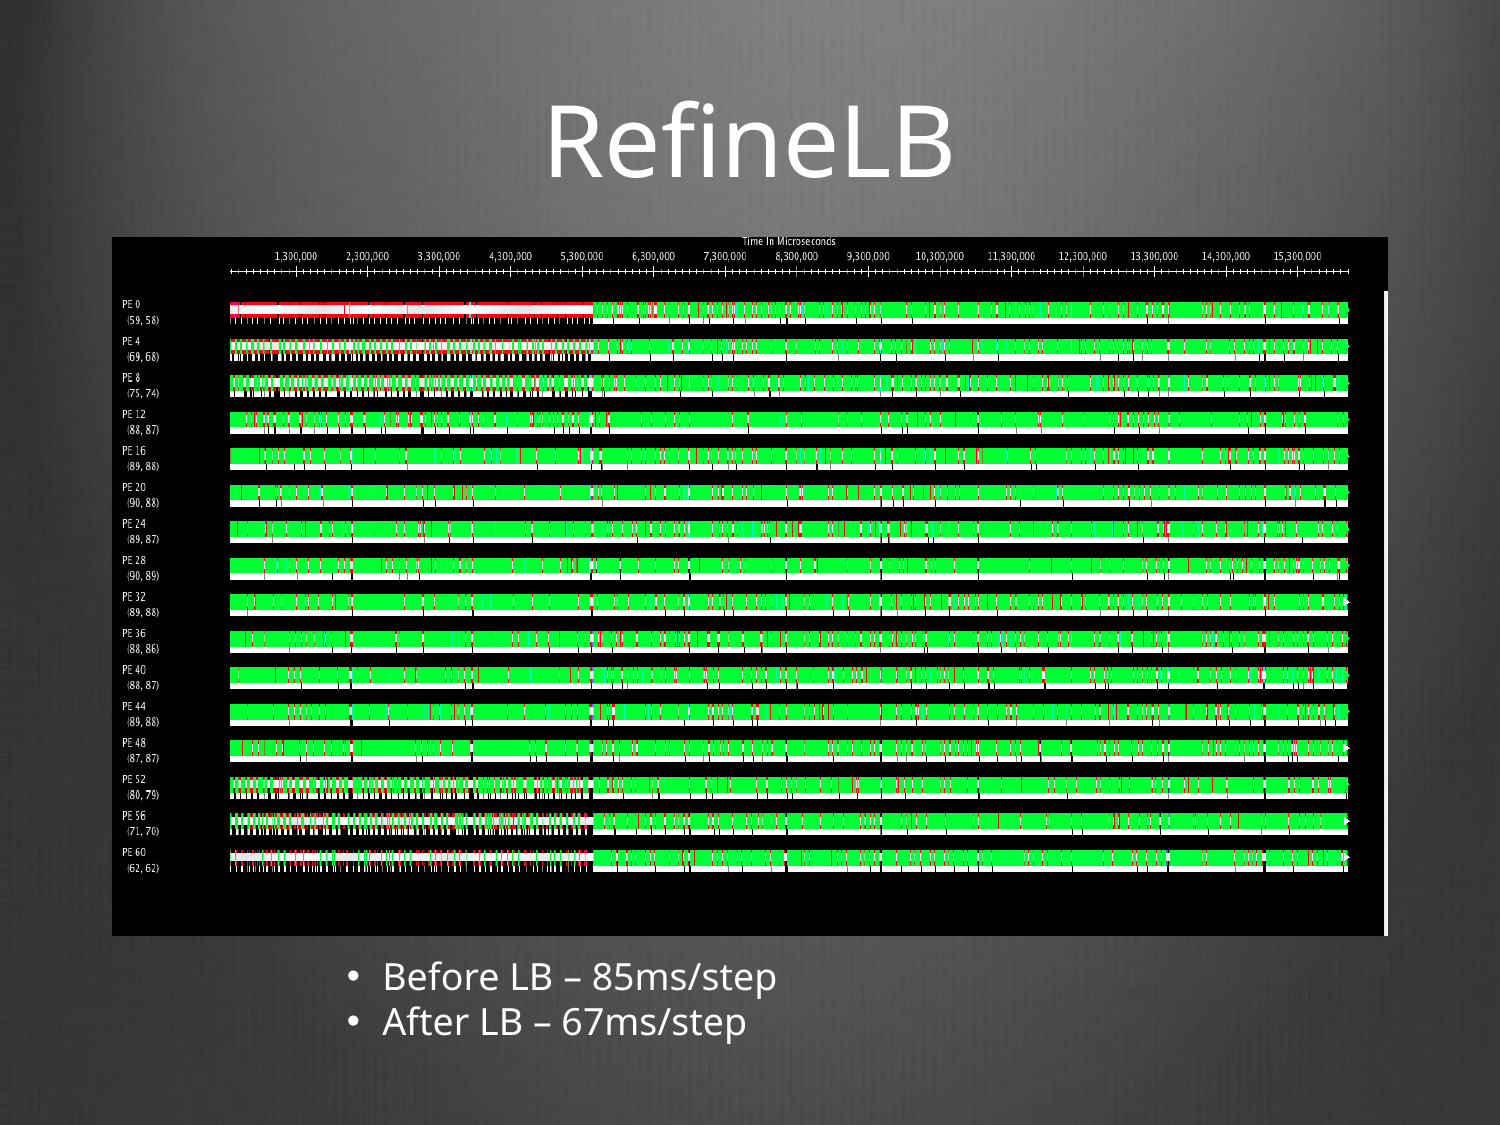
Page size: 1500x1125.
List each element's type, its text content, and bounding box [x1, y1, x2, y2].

picture [0, 0, 1500, 1125]
text_box RefineLB [112, 19, 1388, 236]
text_box Before LB – 85ms/step After LB – 67ms/step [332, 945, 796, 1125]
